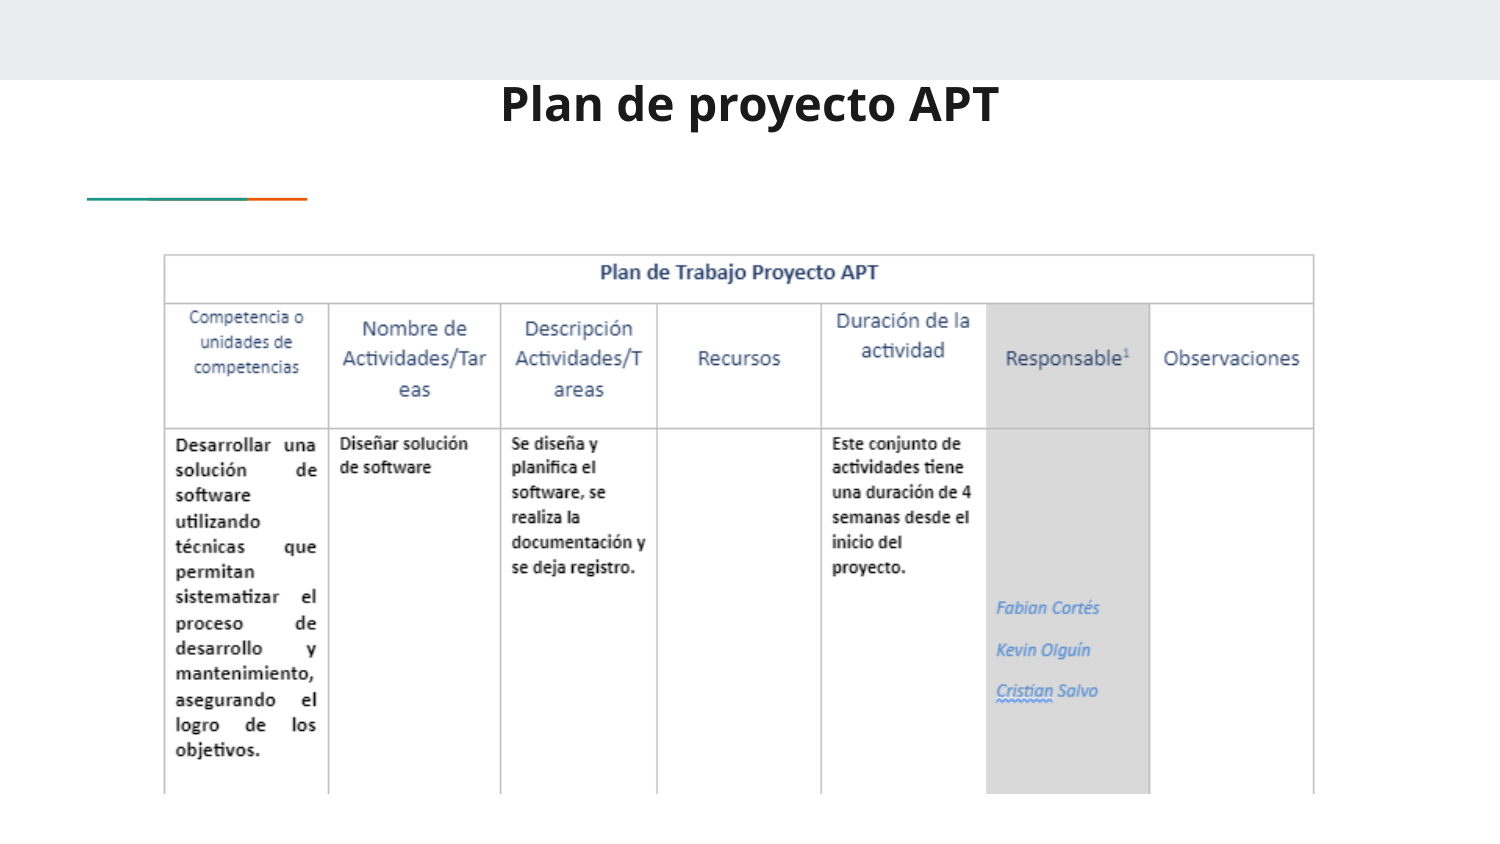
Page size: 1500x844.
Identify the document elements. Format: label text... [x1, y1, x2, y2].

picture [153, 241, 1321, 794]
title Plan de proyecto APT [119, 59, 1381, 147]
